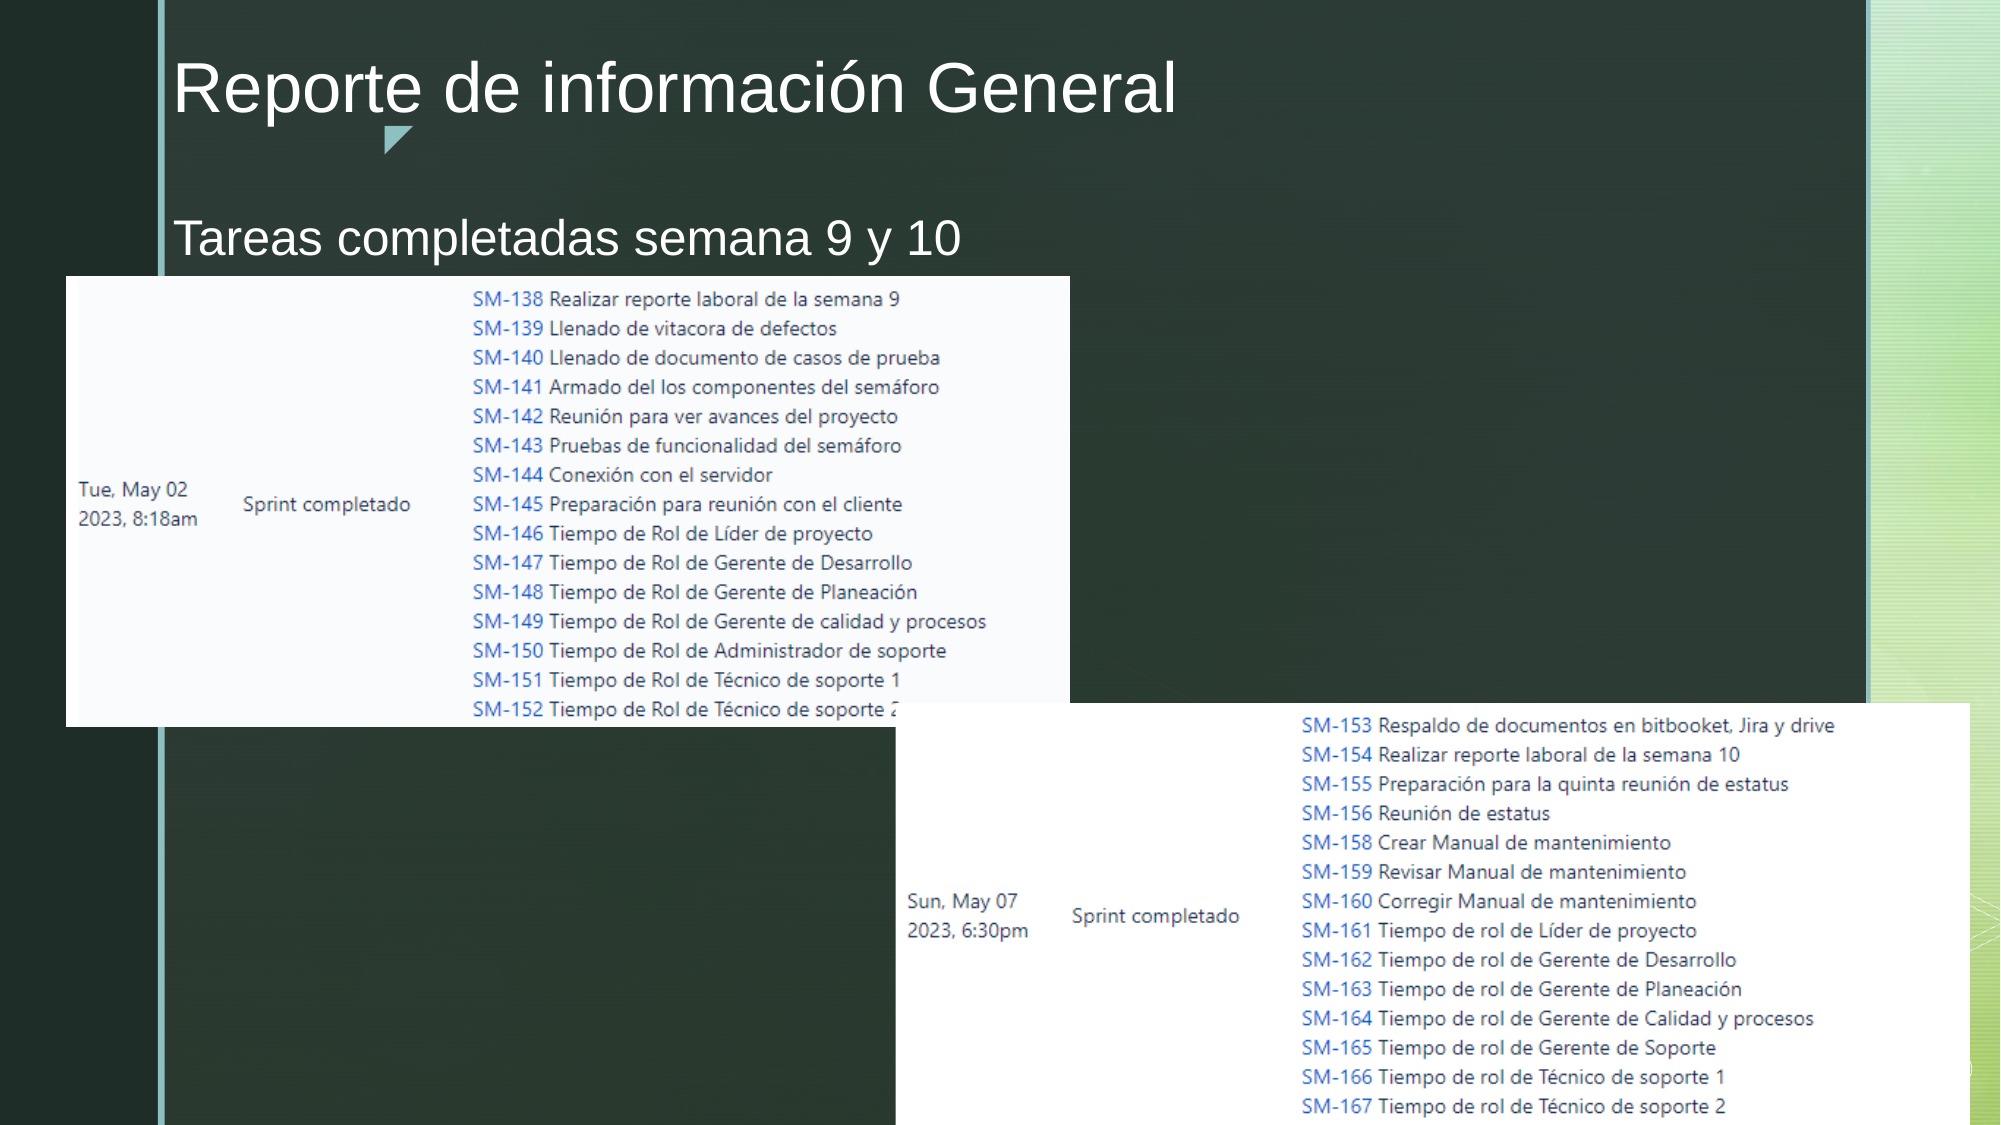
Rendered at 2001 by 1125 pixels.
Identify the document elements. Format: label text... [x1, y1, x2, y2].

title Reporte de información General [157, 44, 1464, 204]
text_box Tareas completadas semana 9 y 10 [157, 204, 1464, 382]
picture [65, 0, 2001, 1125]
